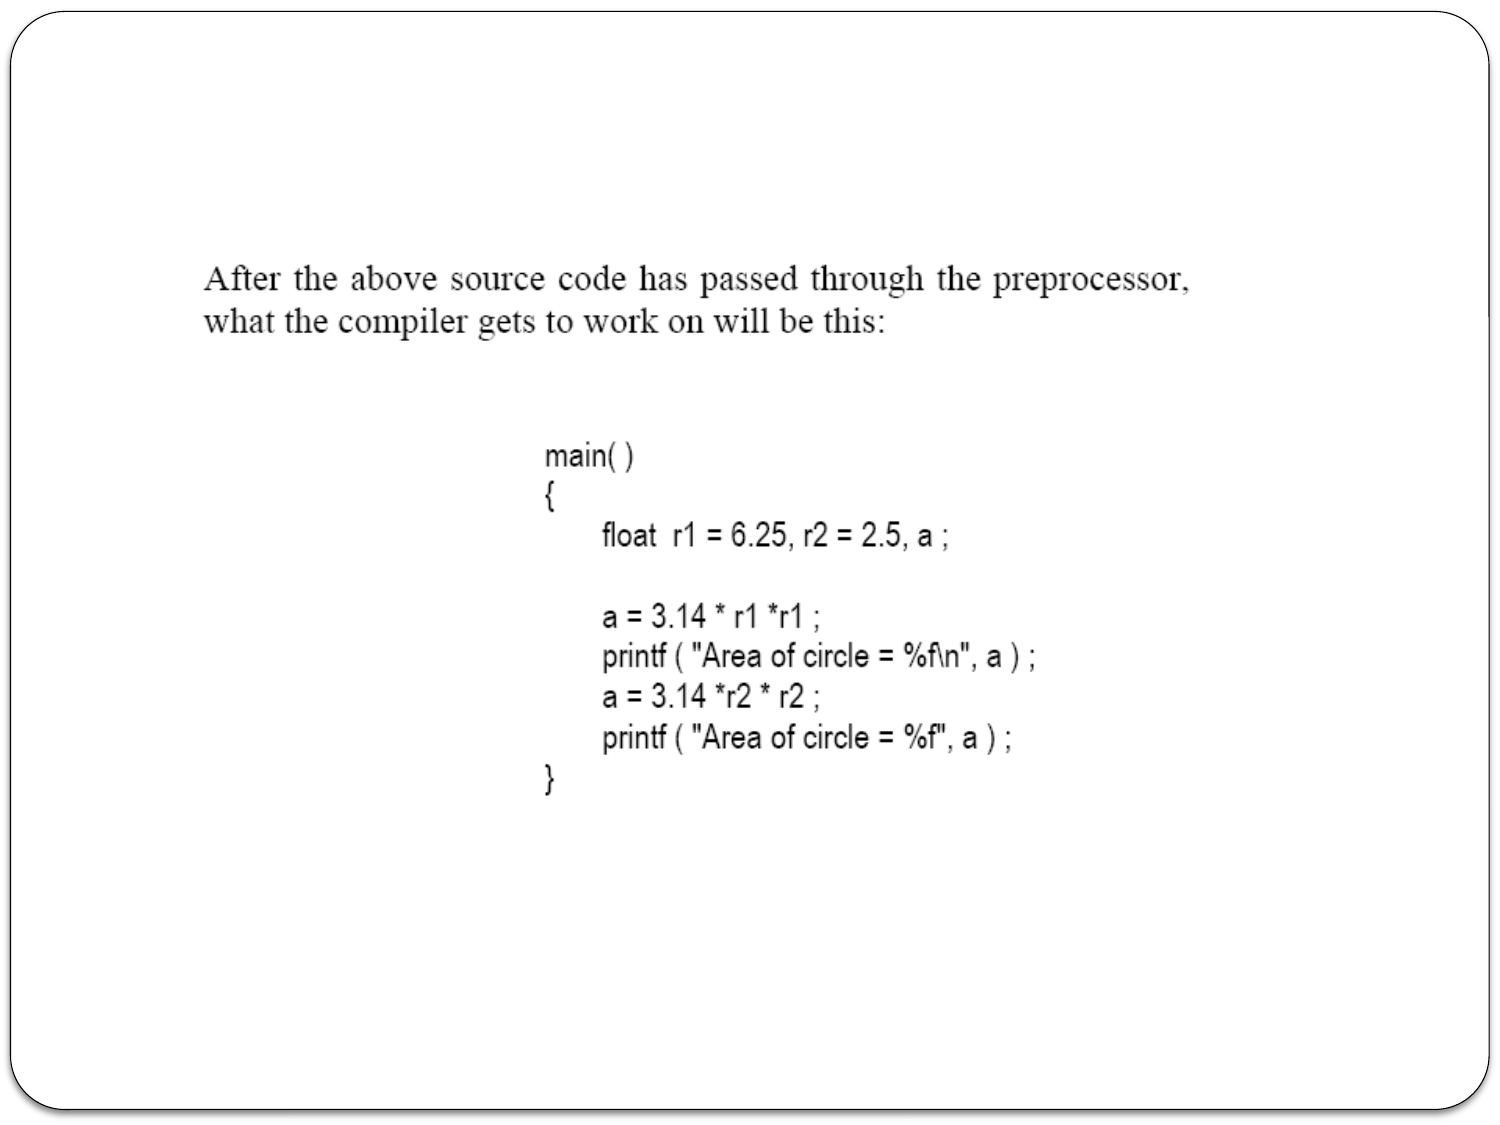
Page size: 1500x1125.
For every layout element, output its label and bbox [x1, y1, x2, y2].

picture [199, 262, 1262, 352]
list [509, 423, 1066, 802]
